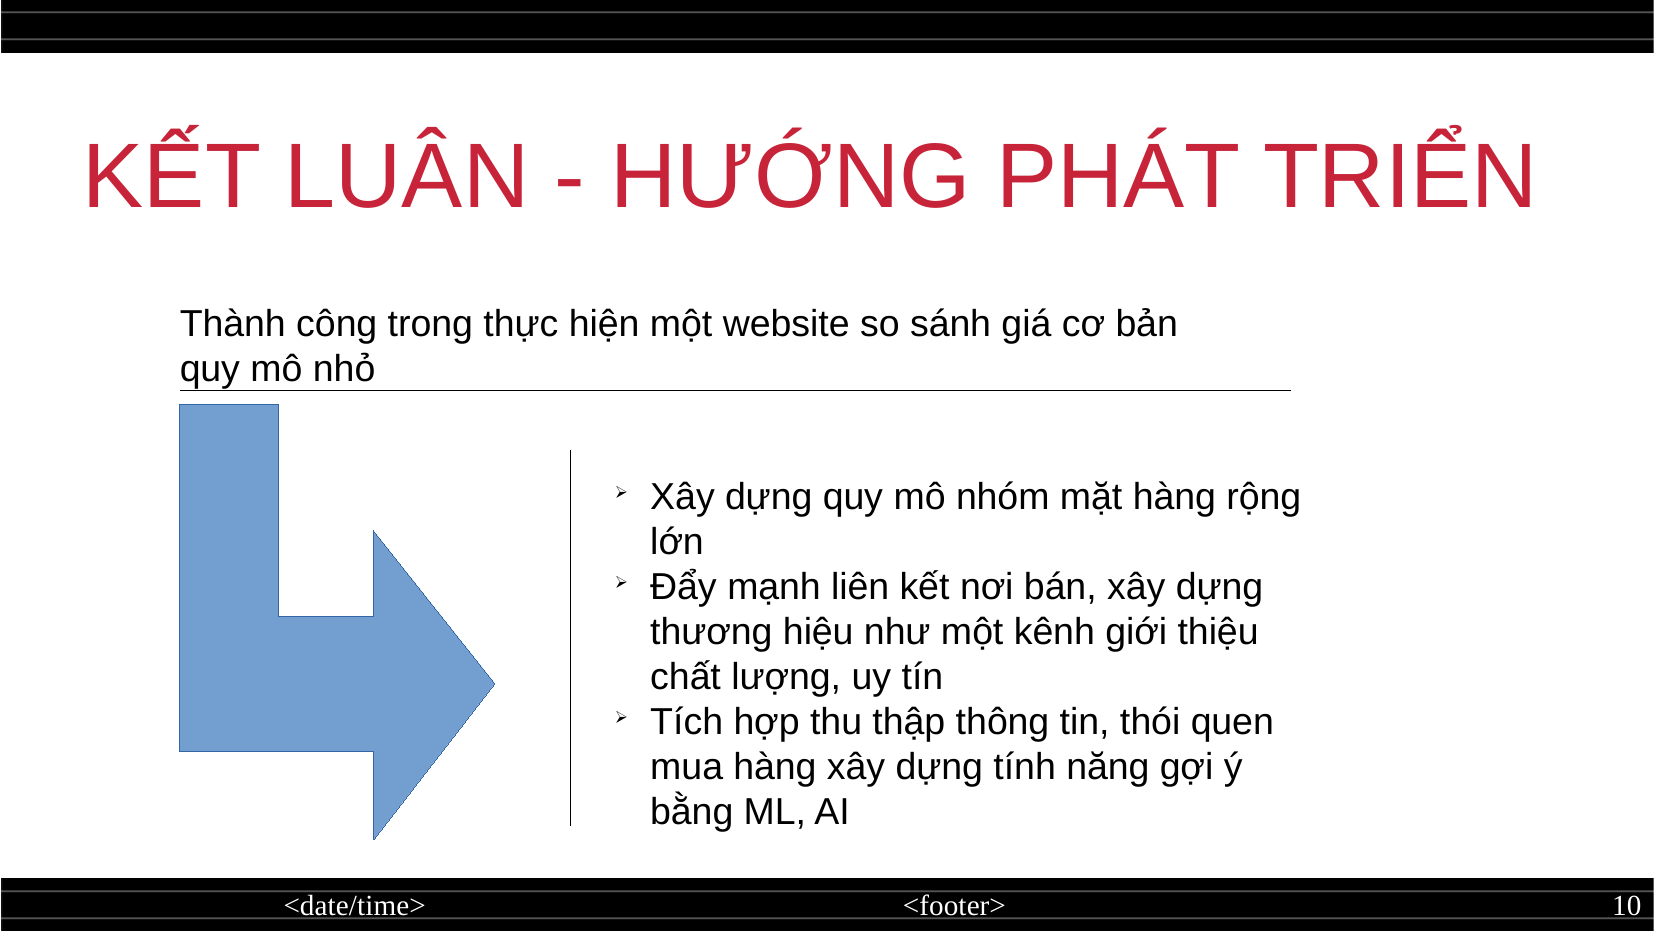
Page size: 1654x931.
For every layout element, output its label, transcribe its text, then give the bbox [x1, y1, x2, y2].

text_box [179, 404, 495, 840]
picture [1, 0, 1654, 53]
text_box KẾT LUÂN - HƯỚNG PHÁT TRIỂN [82, 115, 1571, 226]
picture [1, 878, 1654, 931]
text_box Thành công trong thực hiện một website so sánh giá cơ bản quy mô nhỏ [164, 291, 1260, 396]
text_box Xây dựng quy mô nhóm mặt hàng rộng lớn Đẩy mạnh liên kết nơi bán, xây dựng thương hiệu như một kênh giới thiệu chất lượng, uy tín Tích hợp thu thập thông tin, thói quen mua hàng xây dựng tính năng gợi ý bằng ML, AI [599, 464, 1350, 840]
